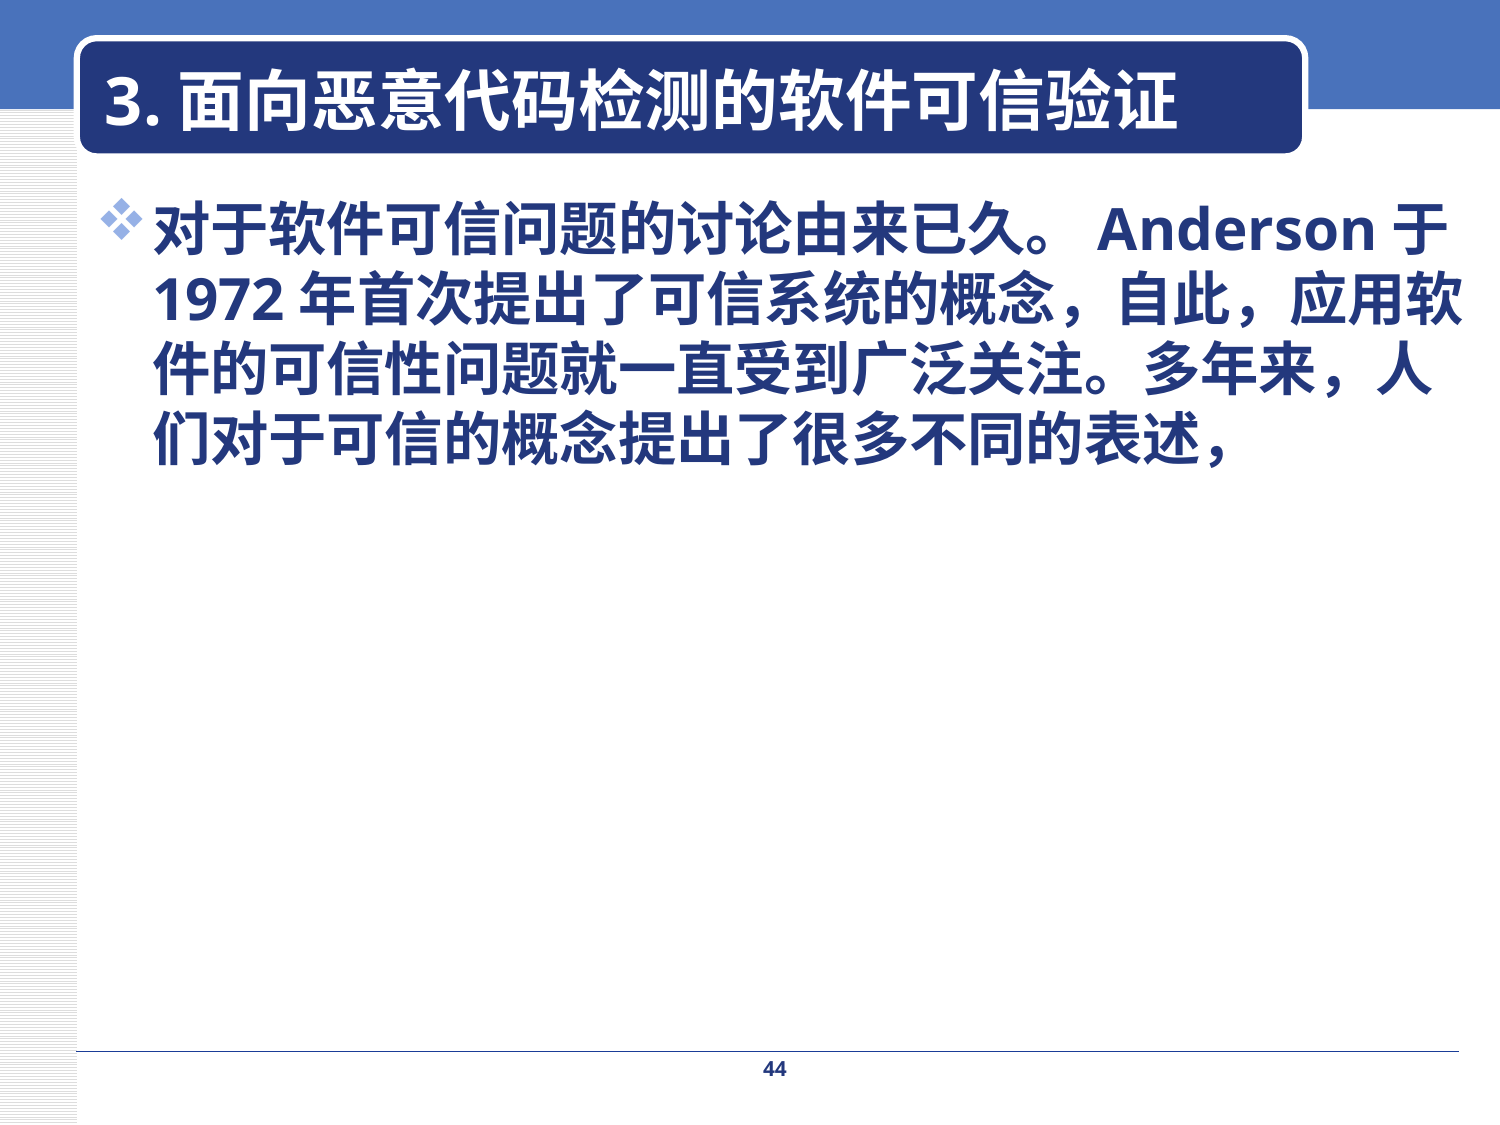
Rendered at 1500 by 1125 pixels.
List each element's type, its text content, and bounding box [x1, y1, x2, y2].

list 对于软件可信问题的讨论由来已久。Anderson于1972年首次提出了可信系统的概念，自此，应用软件的可信性问题就一直受到广泛关注。多年来，人们对于可信的概念提出了很多不同的表述， [80, 184, 1500, 905]
slide_number 44 [600, 1047, 950, 1083]
title 3.面向恶意代码检测的软件可信验证 [89, 52, 1425, 145]
